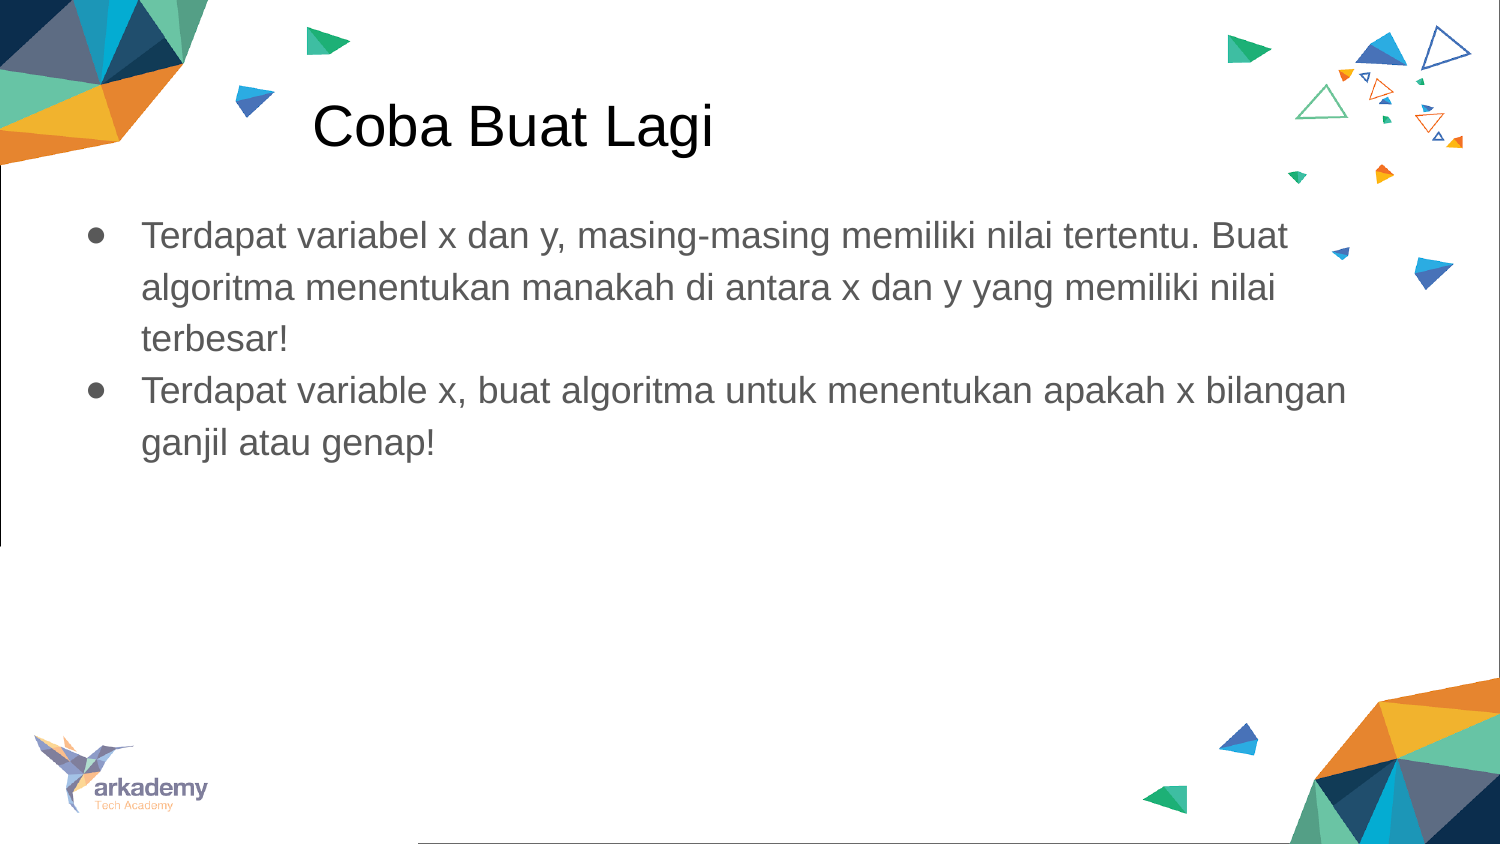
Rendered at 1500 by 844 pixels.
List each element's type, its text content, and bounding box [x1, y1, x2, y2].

picture [0, 0, 1500, 844]
list Terdapat variabel x dan y, masing-masing memiliki nilai tertentu. Buat algoritma menentukan manakah di antara x dan y yang memiliki nilai terbesar! Terdapat variable x, buat algoritma untuk menentukan apakah x bilangan ganjil atau genap! [51, 189, 1449, 750]
title Coba Buat Lagi [297, 72, 1449, 167]
